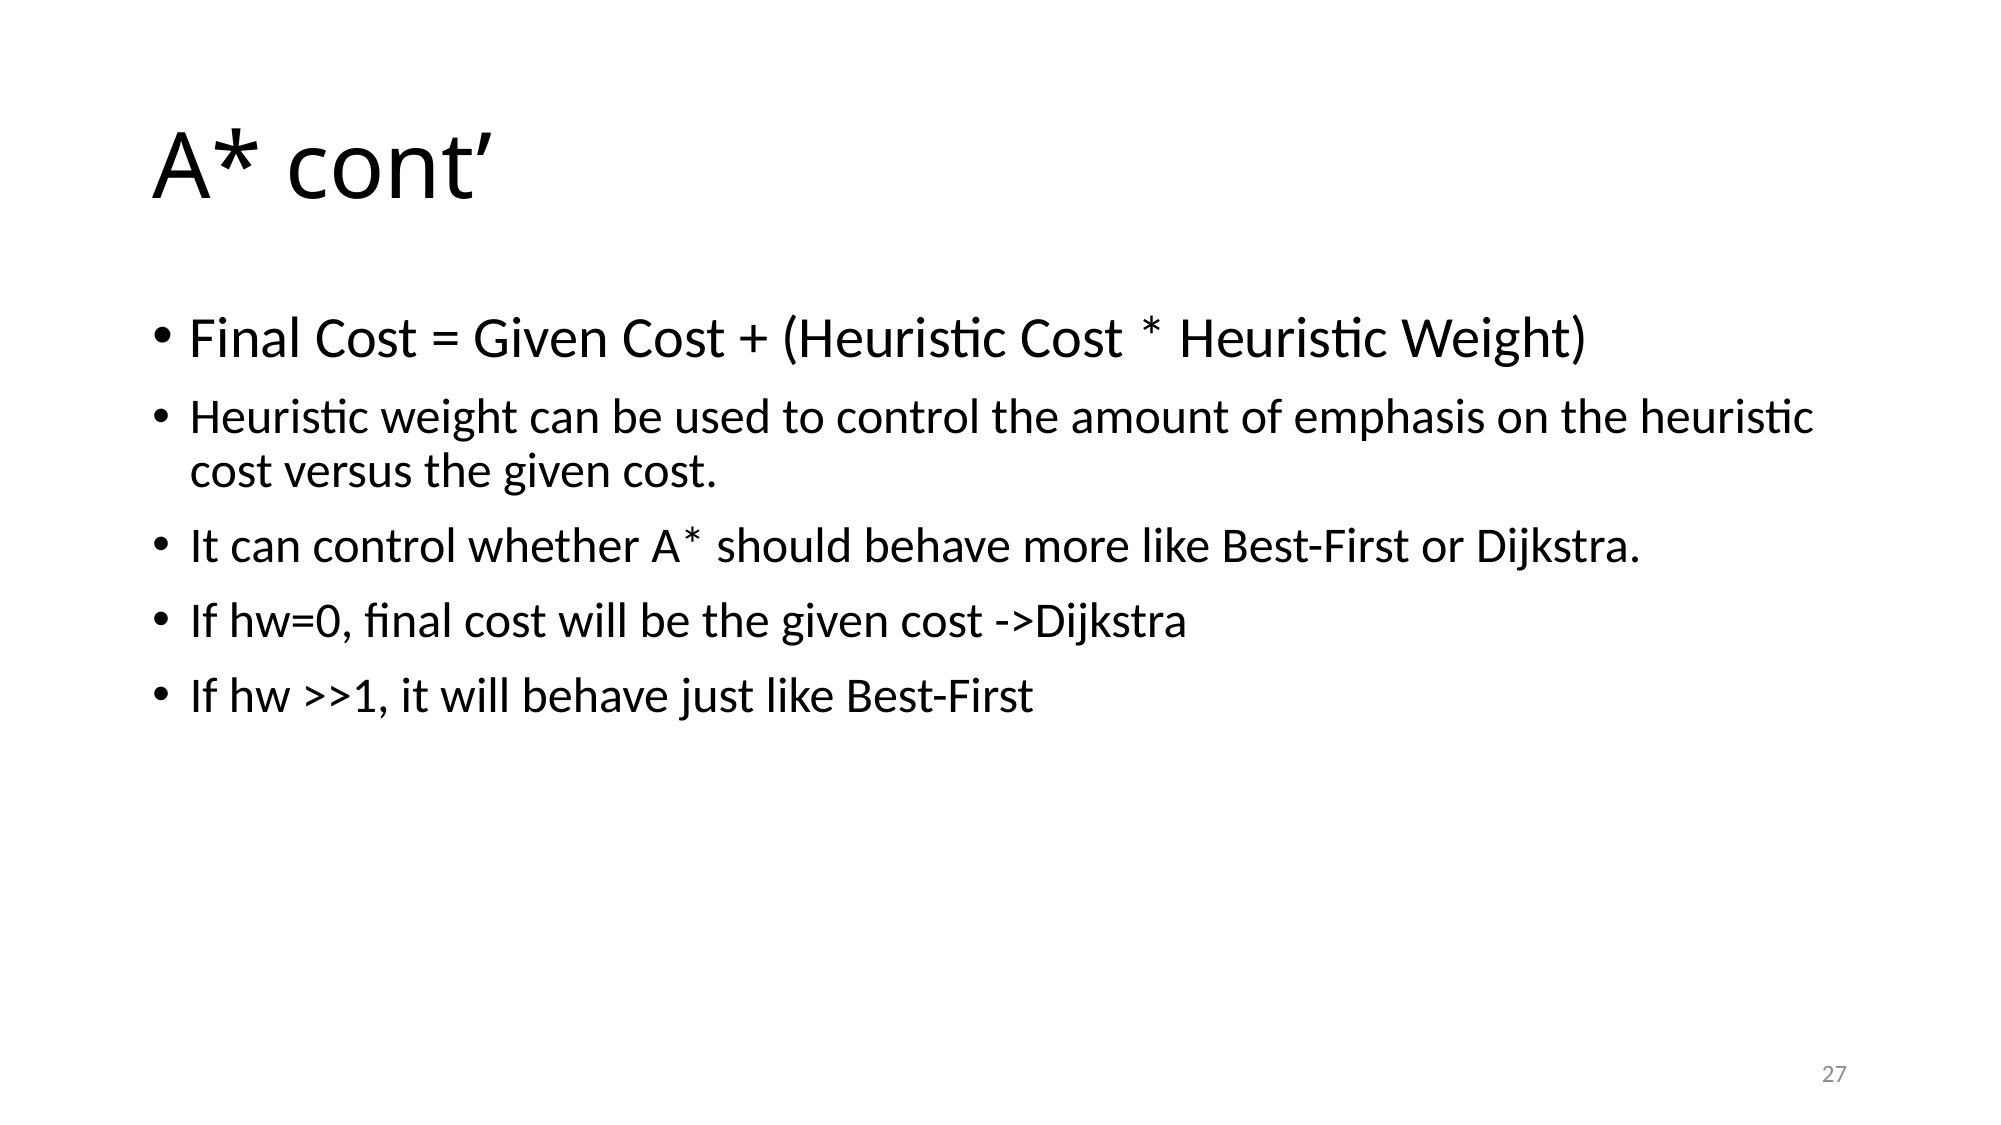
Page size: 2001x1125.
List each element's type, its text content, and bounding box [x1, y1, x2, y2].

list Final Cost = Given Cost + (Heuristic Cost * Heuristic Weight) Heuristic weight can be used to control the amount of emphasis on the heuristic cost versus the given cost. It can control whether A* should behave more like Best-First or Dijkstra. If hw=0, final cost will be the given cost ->Dijkstra If hw >>1, it will behave just like Best-First [137, 299, 1863, 1014]
slide_number 27 [1412, 1042, 1863, 1103]
title A* cont’ [137, 59, 1863, 278]
